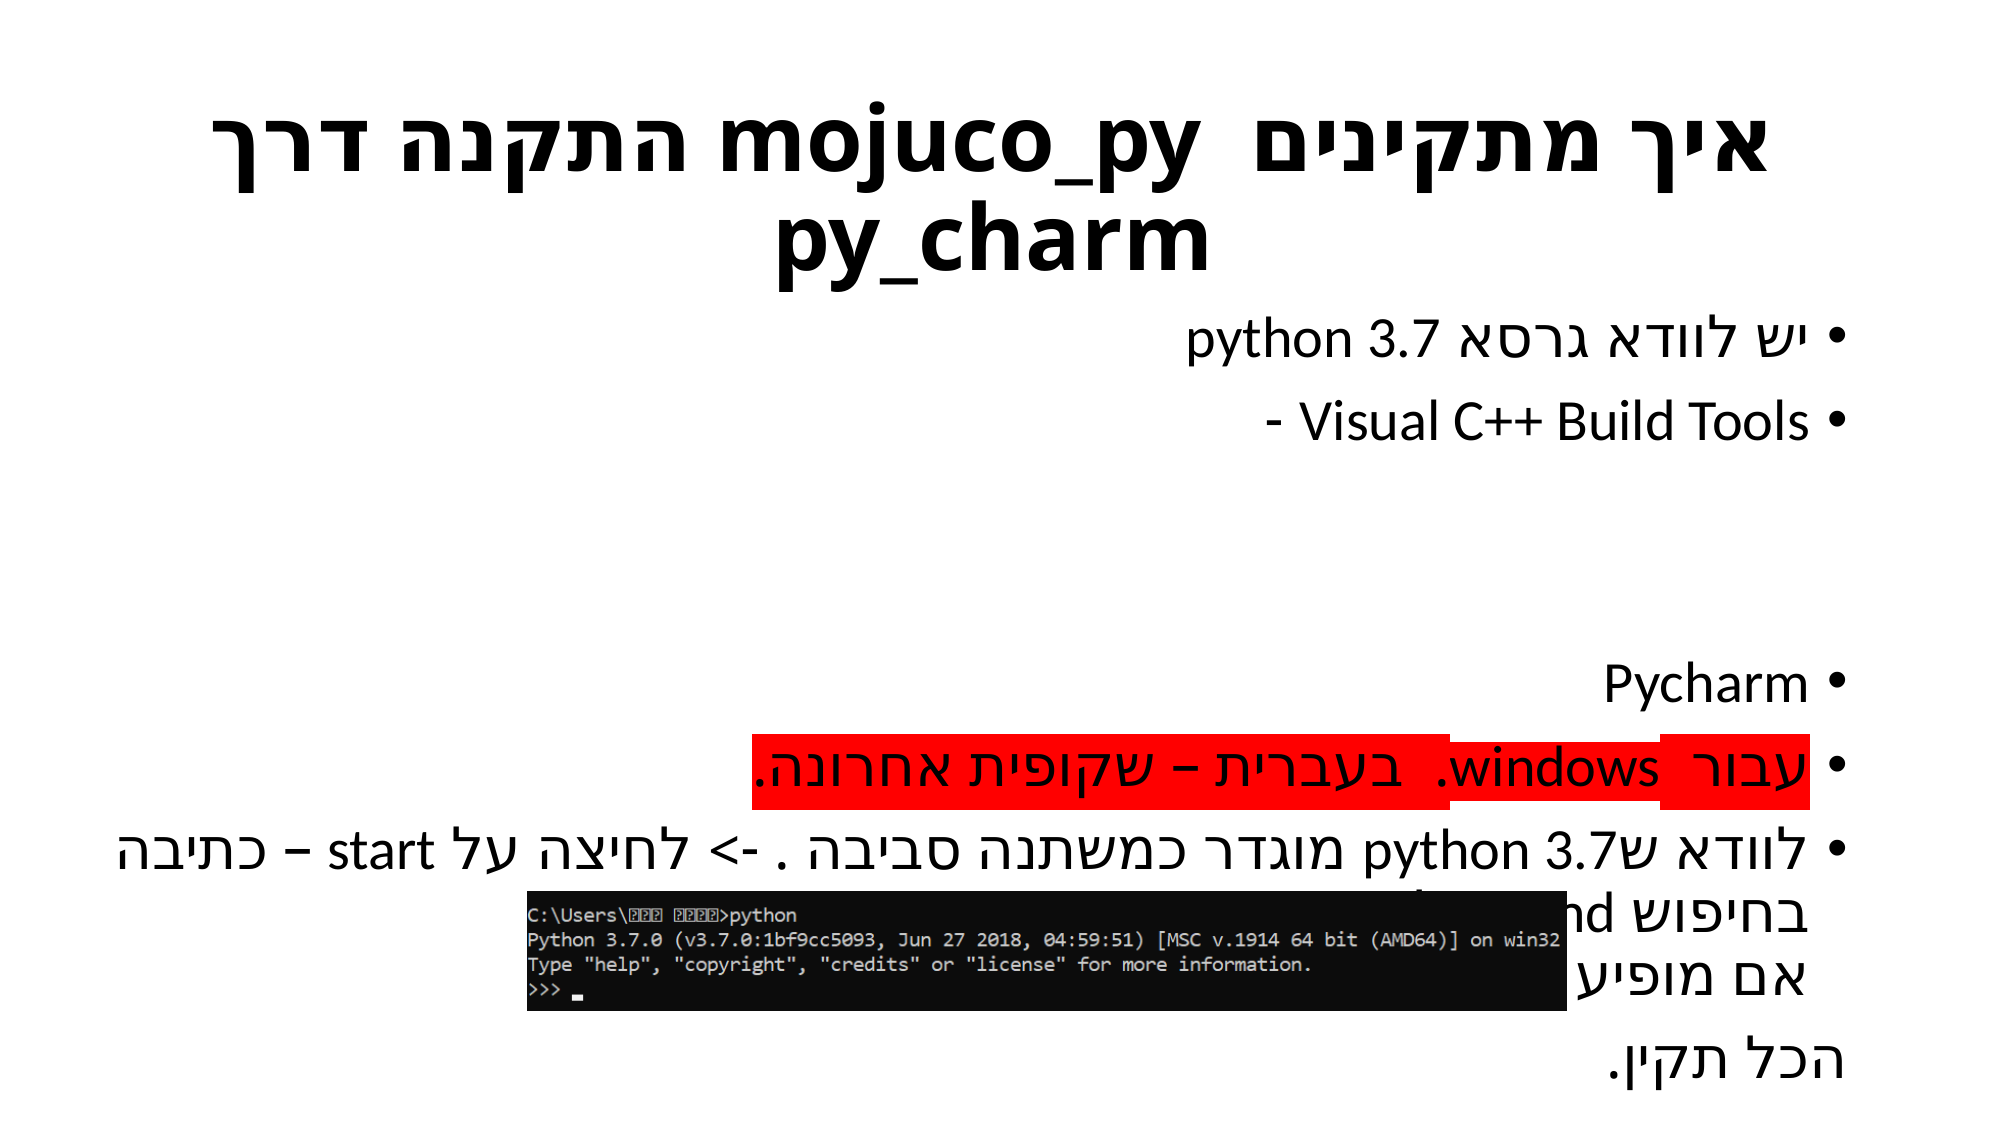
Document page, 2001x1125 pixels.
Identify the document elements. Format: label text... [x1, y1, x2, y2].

title איך מתקינים mojuco_py התקנה דרך py_charm [123, 59, 1863, 299]
list יש לוודא גרסא python 3.7 Visual C++ Build Tools - https://download.microsoft.com/download/5/f/7/5f7acaeb-8363-451f-9425-68a90f98b238/visualcppbuildtools_full.exe?fixForIE=.exe Pycharm עבור windows. בעברית – שקופית אחרונה. לוודא שpython 3.7 מוגדר כמשתנה סביבה . -> לחיצה על start – כתיבה בחיפוש cmd ->לרשום python ואז enter . אם מופיע הכל תקין. [83, 299, 1863, 1092]
picture [527, 891, 1567, 1011]
